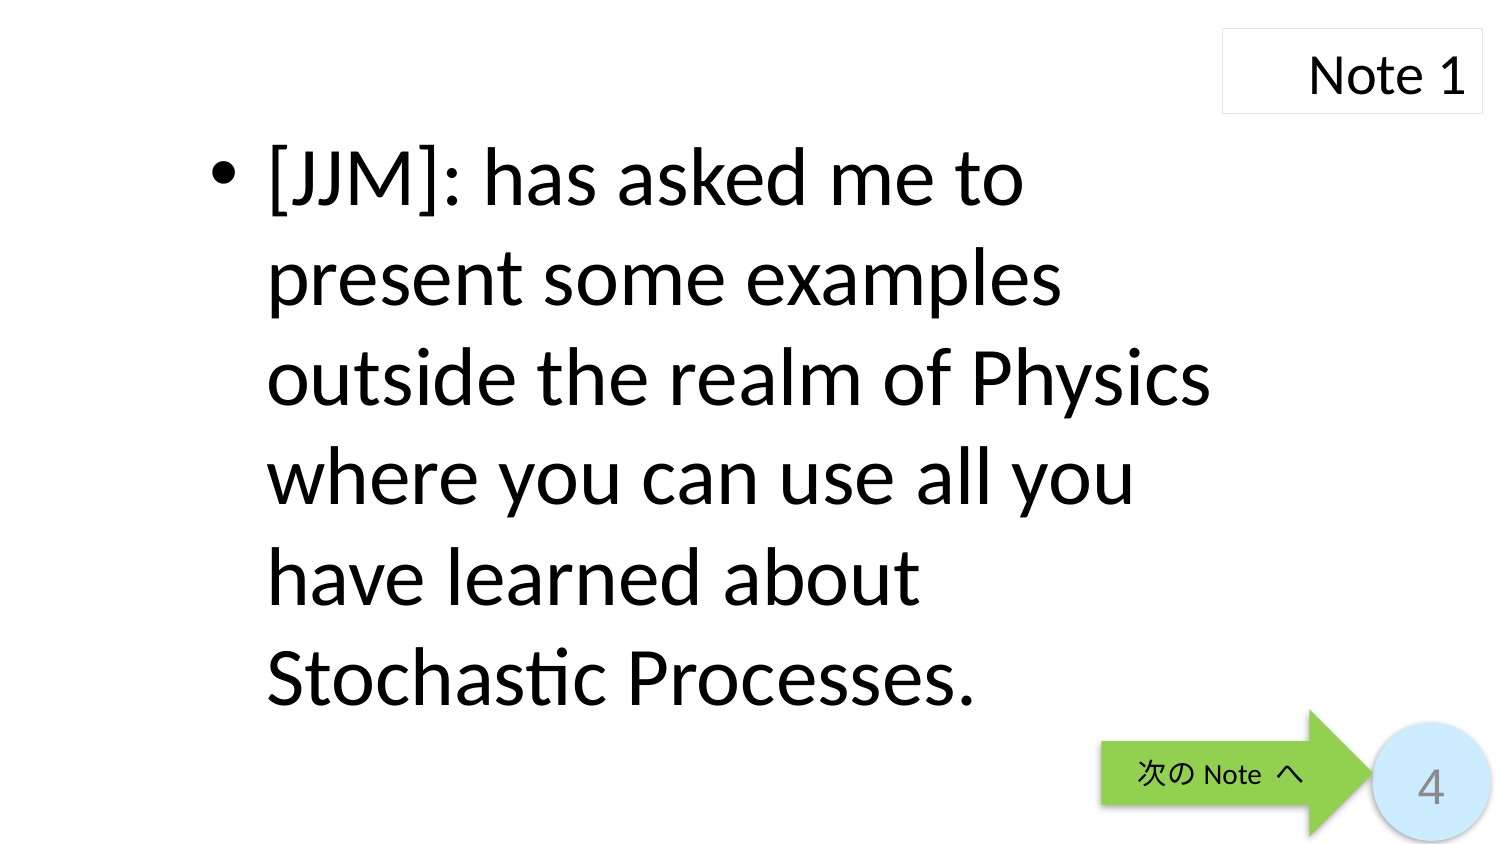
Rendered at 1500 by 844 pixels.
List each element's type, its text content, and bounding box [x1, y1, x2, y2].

text_box 次のNote へ [1100, 708, 1374, 838]
text_box Note 1 [1222, 28, 1483, 114]
list [JJM]: has asked me to present some examples outside the realm of Physics where you can use all you have learned about Stochastic Processes. [194, 114, 1247, 836]
slide_number 4 [1372, 762, 1491, 807]
